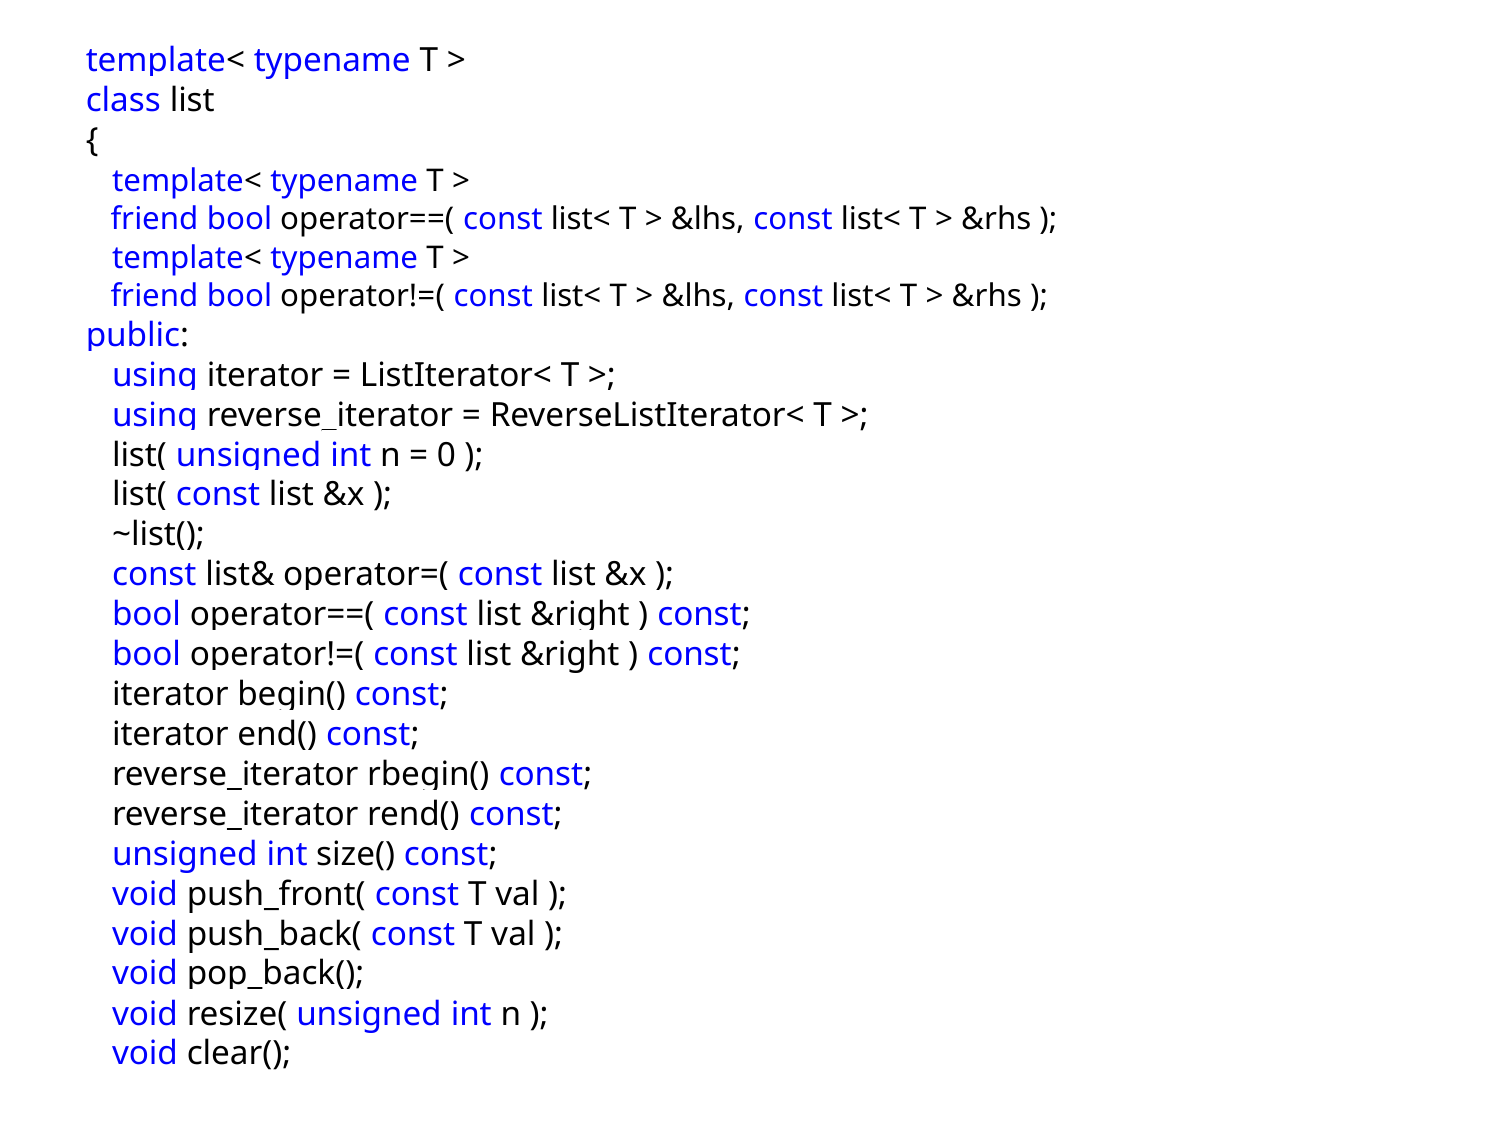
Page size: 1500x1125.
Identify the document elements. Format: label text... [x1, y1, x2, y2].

list template< typename T > class list { template< typename T > friend bool operator==( const list< T > &lhs, const list< T > &rhs ); template< typename T > friend bool operator!=( const list< T > &lhs, const list< T > &rhs ); public: using iterator = ListIterator< T >; using reverse_iterator = ReverseListIterator< T >; list( unsigned int n = 0 ); list( const list &x ); ~list(); const list& operator=( const list &x ); bool operator==( const list &right ) const; bool operator!=( const list &right ) const; iterator begin() const; iterator end() const; reverse_iterator rbegin() const; reverse_iterator rend() const; unsigned int size() const; void push_front( const T val ); void push_back( const T val ); void pop_back(); void resize( unsigned int n ); void clear(); [70, 30, 1459, 1094]
